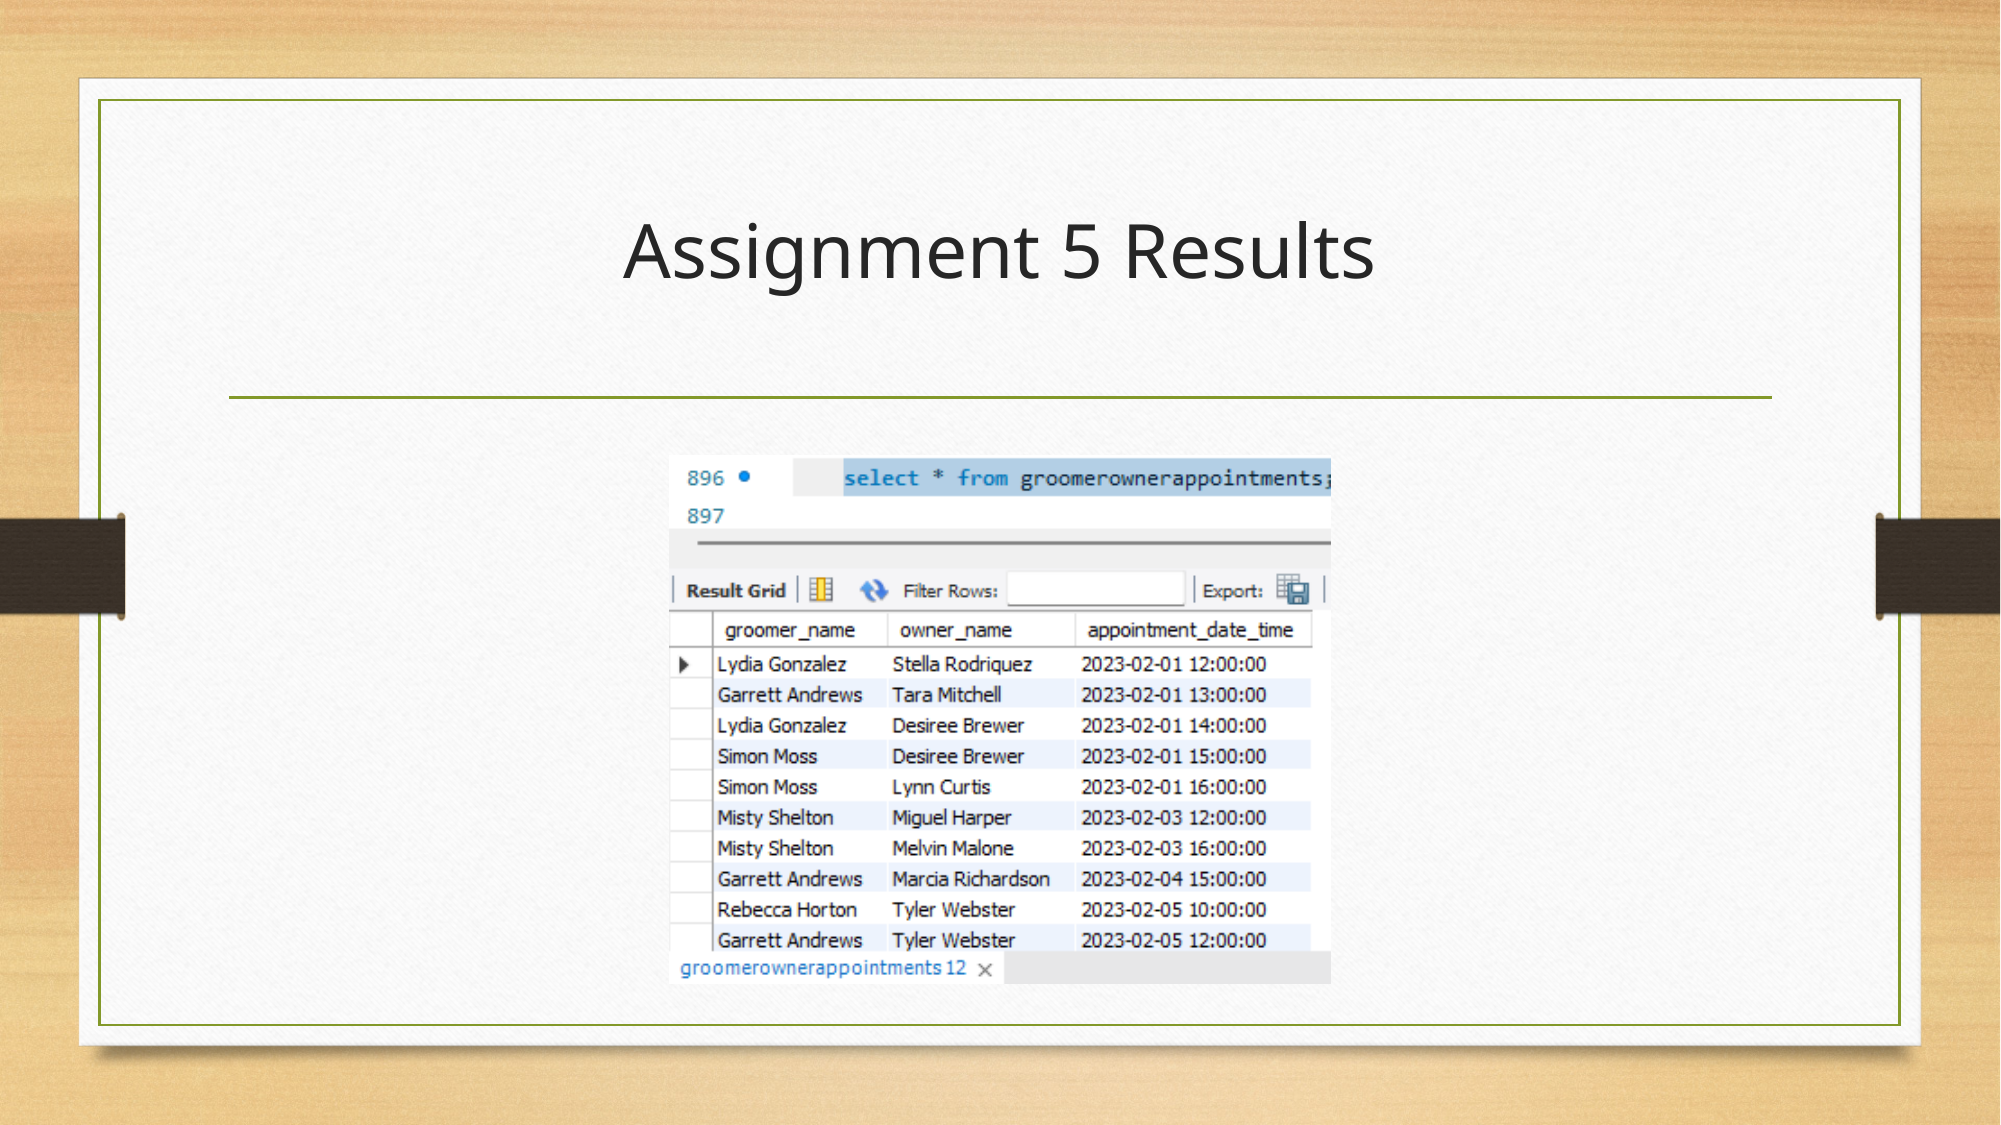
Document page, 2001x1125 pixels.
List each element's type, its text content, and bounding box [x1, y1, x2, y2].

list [669, 455, 1331, 985]
title Assignment 5 Results [212, 141, 1788, 356]
picture [0, 0, 2001, 1125]
